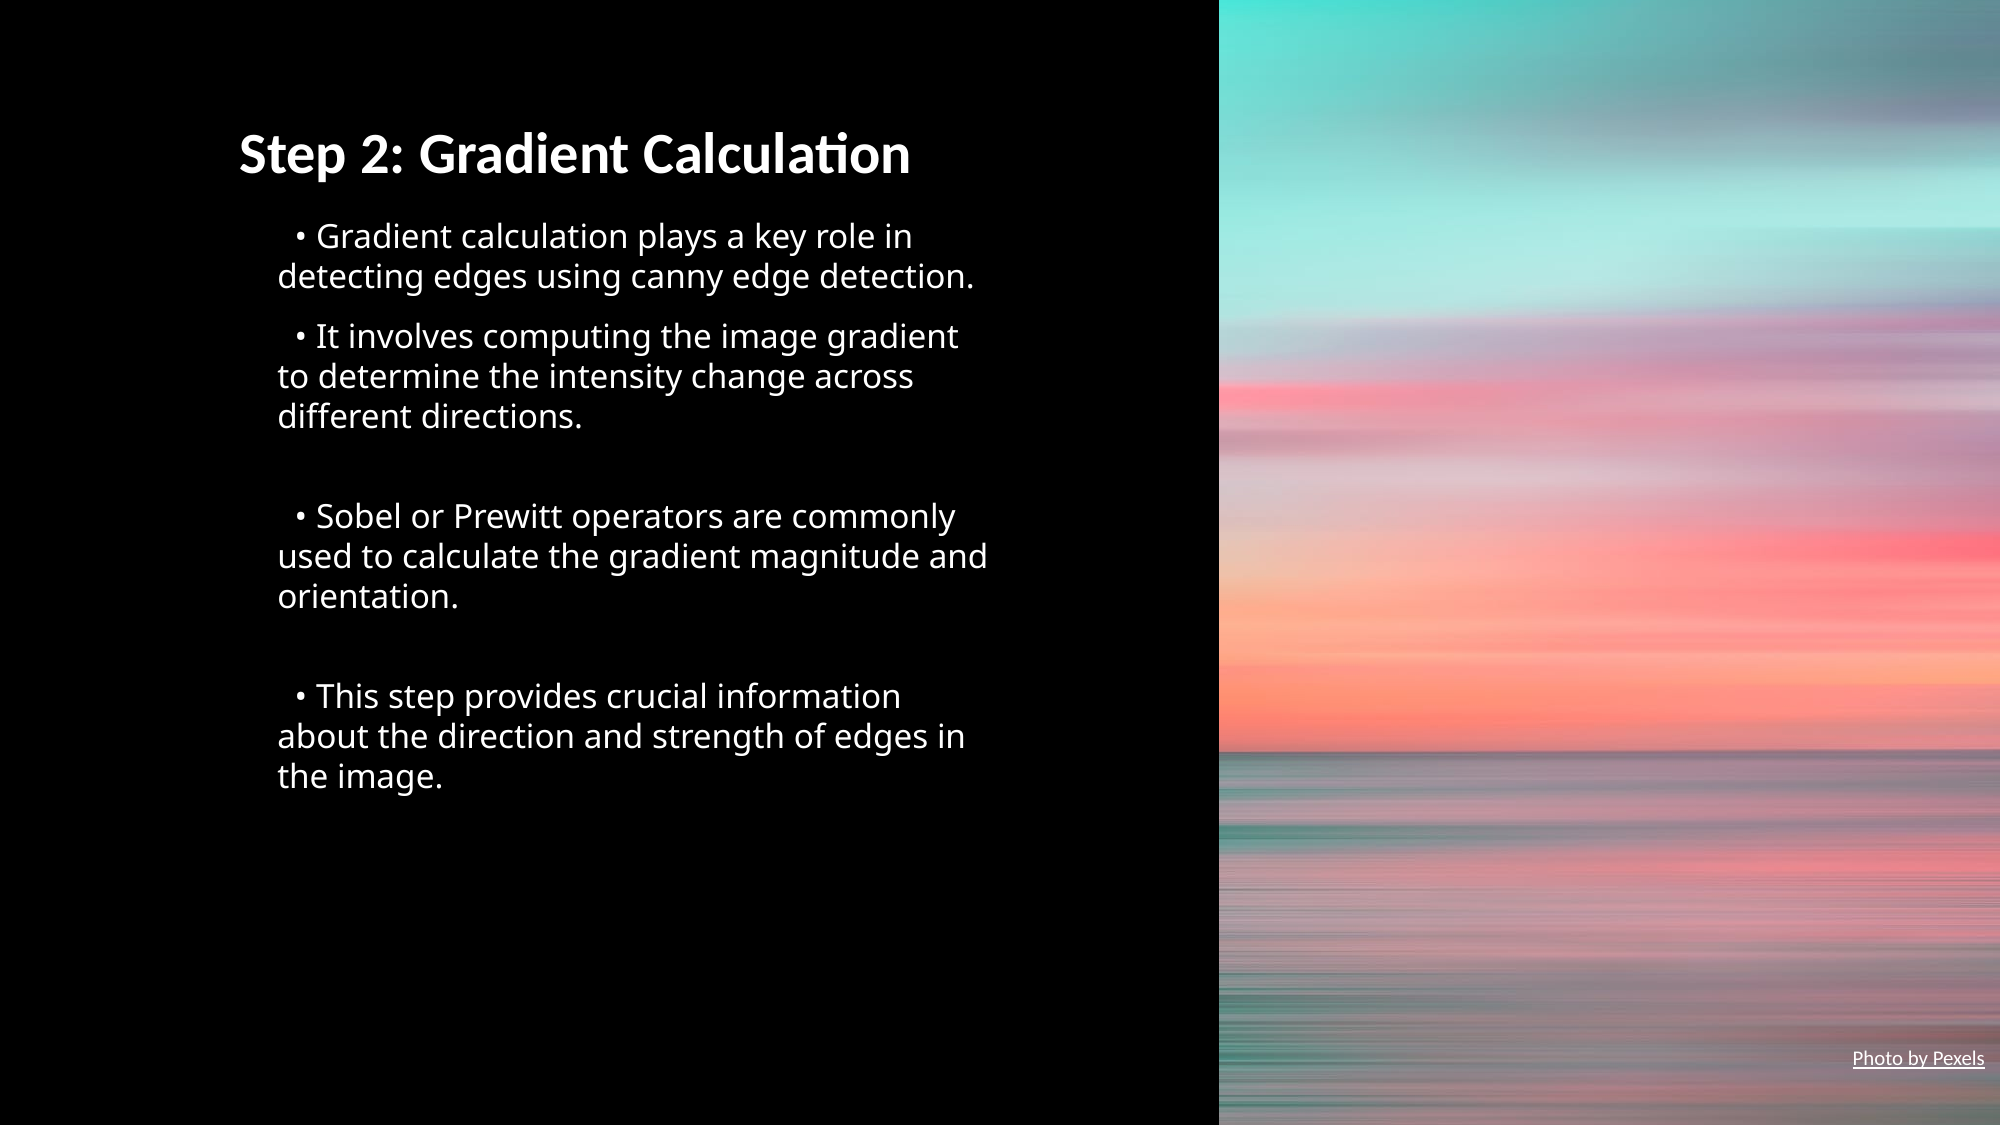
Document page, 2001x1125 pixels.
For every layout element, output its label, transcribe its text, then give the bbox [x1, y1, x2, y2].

text_box • Gradient calculation plays a key role in detecting edges using canny edge detection. [262, 217, 1013, 293]
picture [1219, 0, 2000, 1125]
text_box • This step provides crucial information about the direction and strength of edges in the image. [262, 697, 1013, 773]
text_box Step 2: Gradient Calculation [225, 112, 1219, 188]
text_box • It involves computing the image gradient to determine the intensity change across different directions. [262, 337, 1013, 413]
text_box • Sobel or Prewitt operators are commonly used to calculate the gradient magnitude and orientation. [262, 517, 1013, 593]
